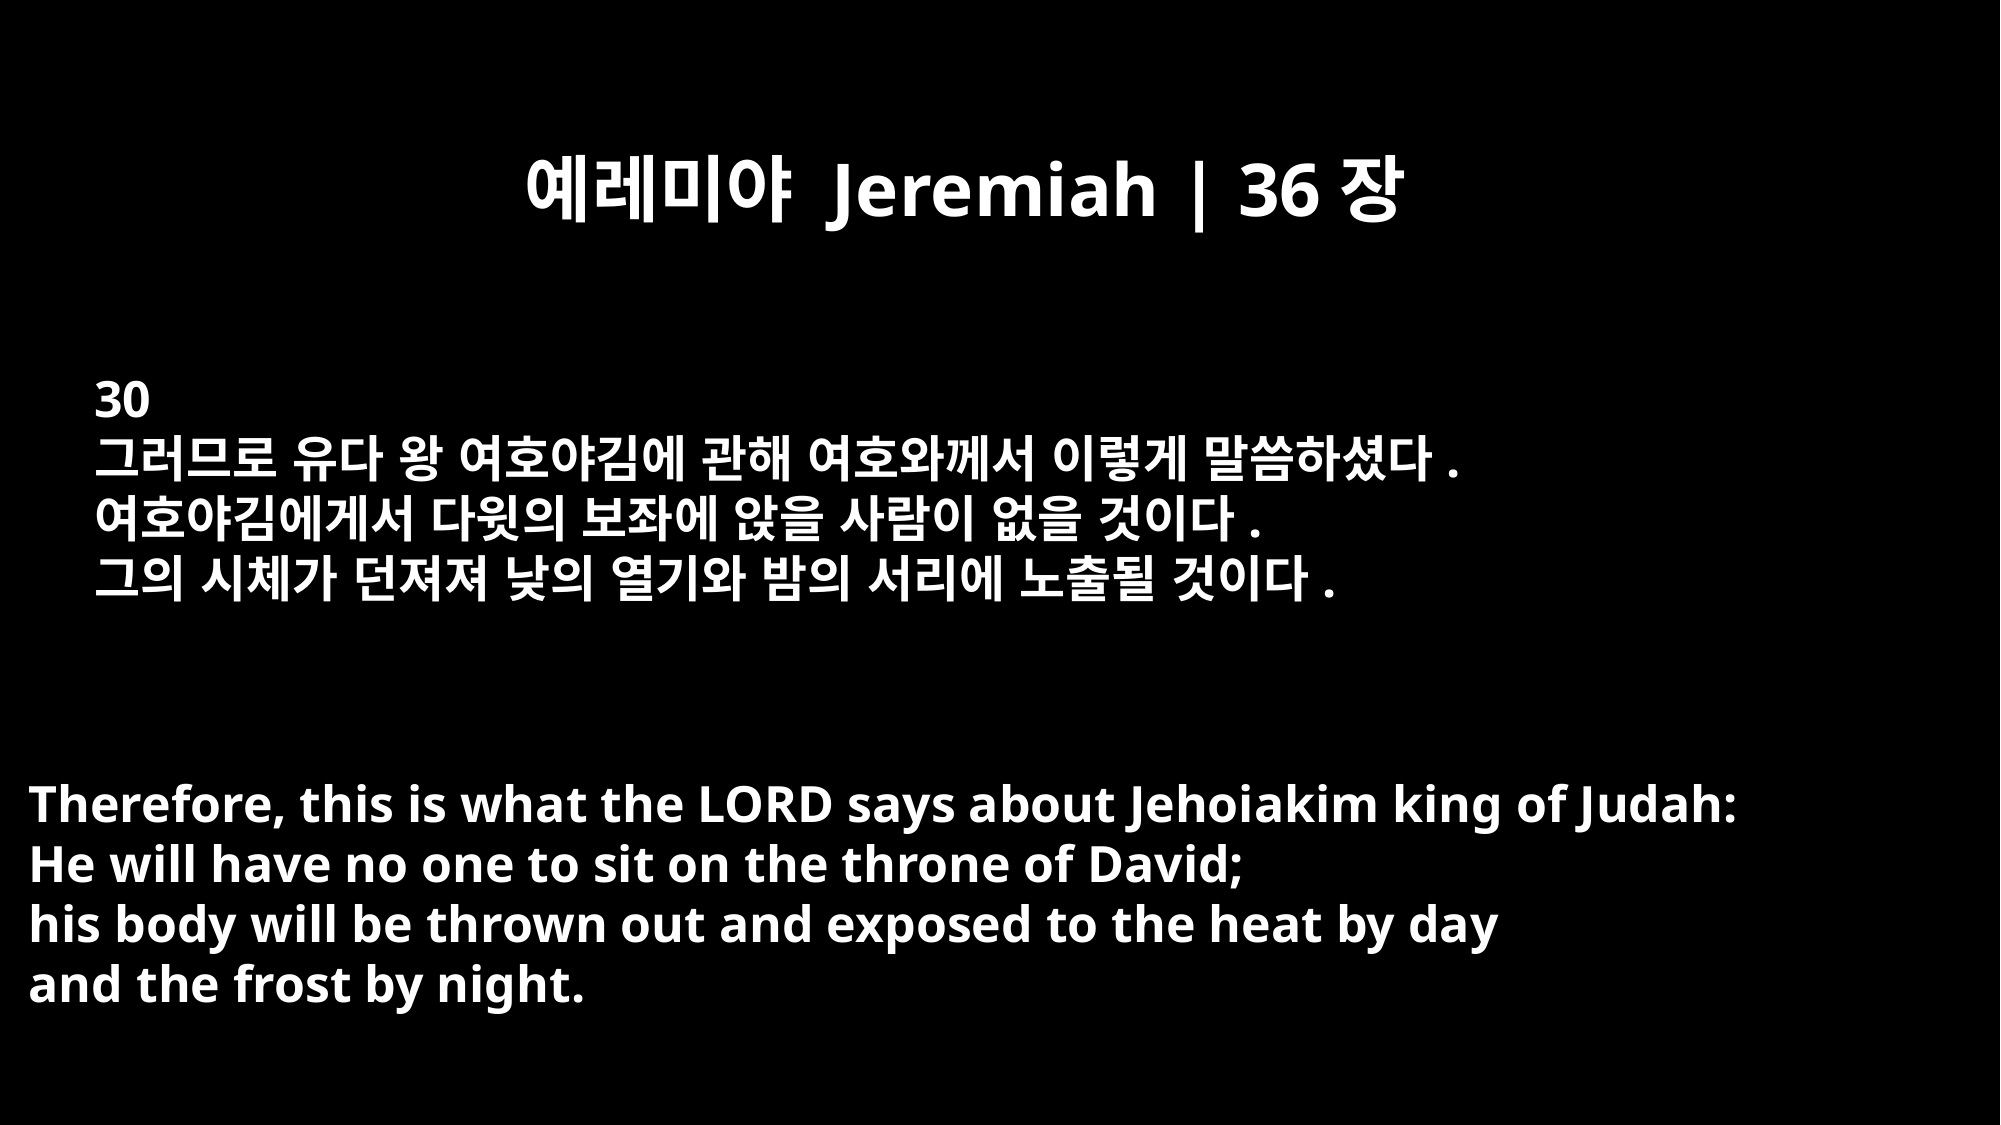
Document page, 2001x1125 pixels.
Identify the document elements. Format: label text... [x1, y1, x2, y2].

text_box 30 그러므로 유다 왕 여호야김에 관해 여호와께서 이렇게 말씀하셨다. 여호야김에게서 다윗의 보좌에 앉을 사람이 없을 것이다. 그의 시체가 던져져 낮의 열기와 밤의 서리에 노출될 것이다. [79, 359, 1476, 615]
text_box 예레미야 Jeremiah | 36장 [510, 136, 1422, 239]
text_box Therefore, this is what the LORD says about Jehoiakim king of Judah: He will have no one to sit on the throne of David; his body will be thrown out and exposed to the heat by day and the frost by night. [14, 764, 1754, 1020]
